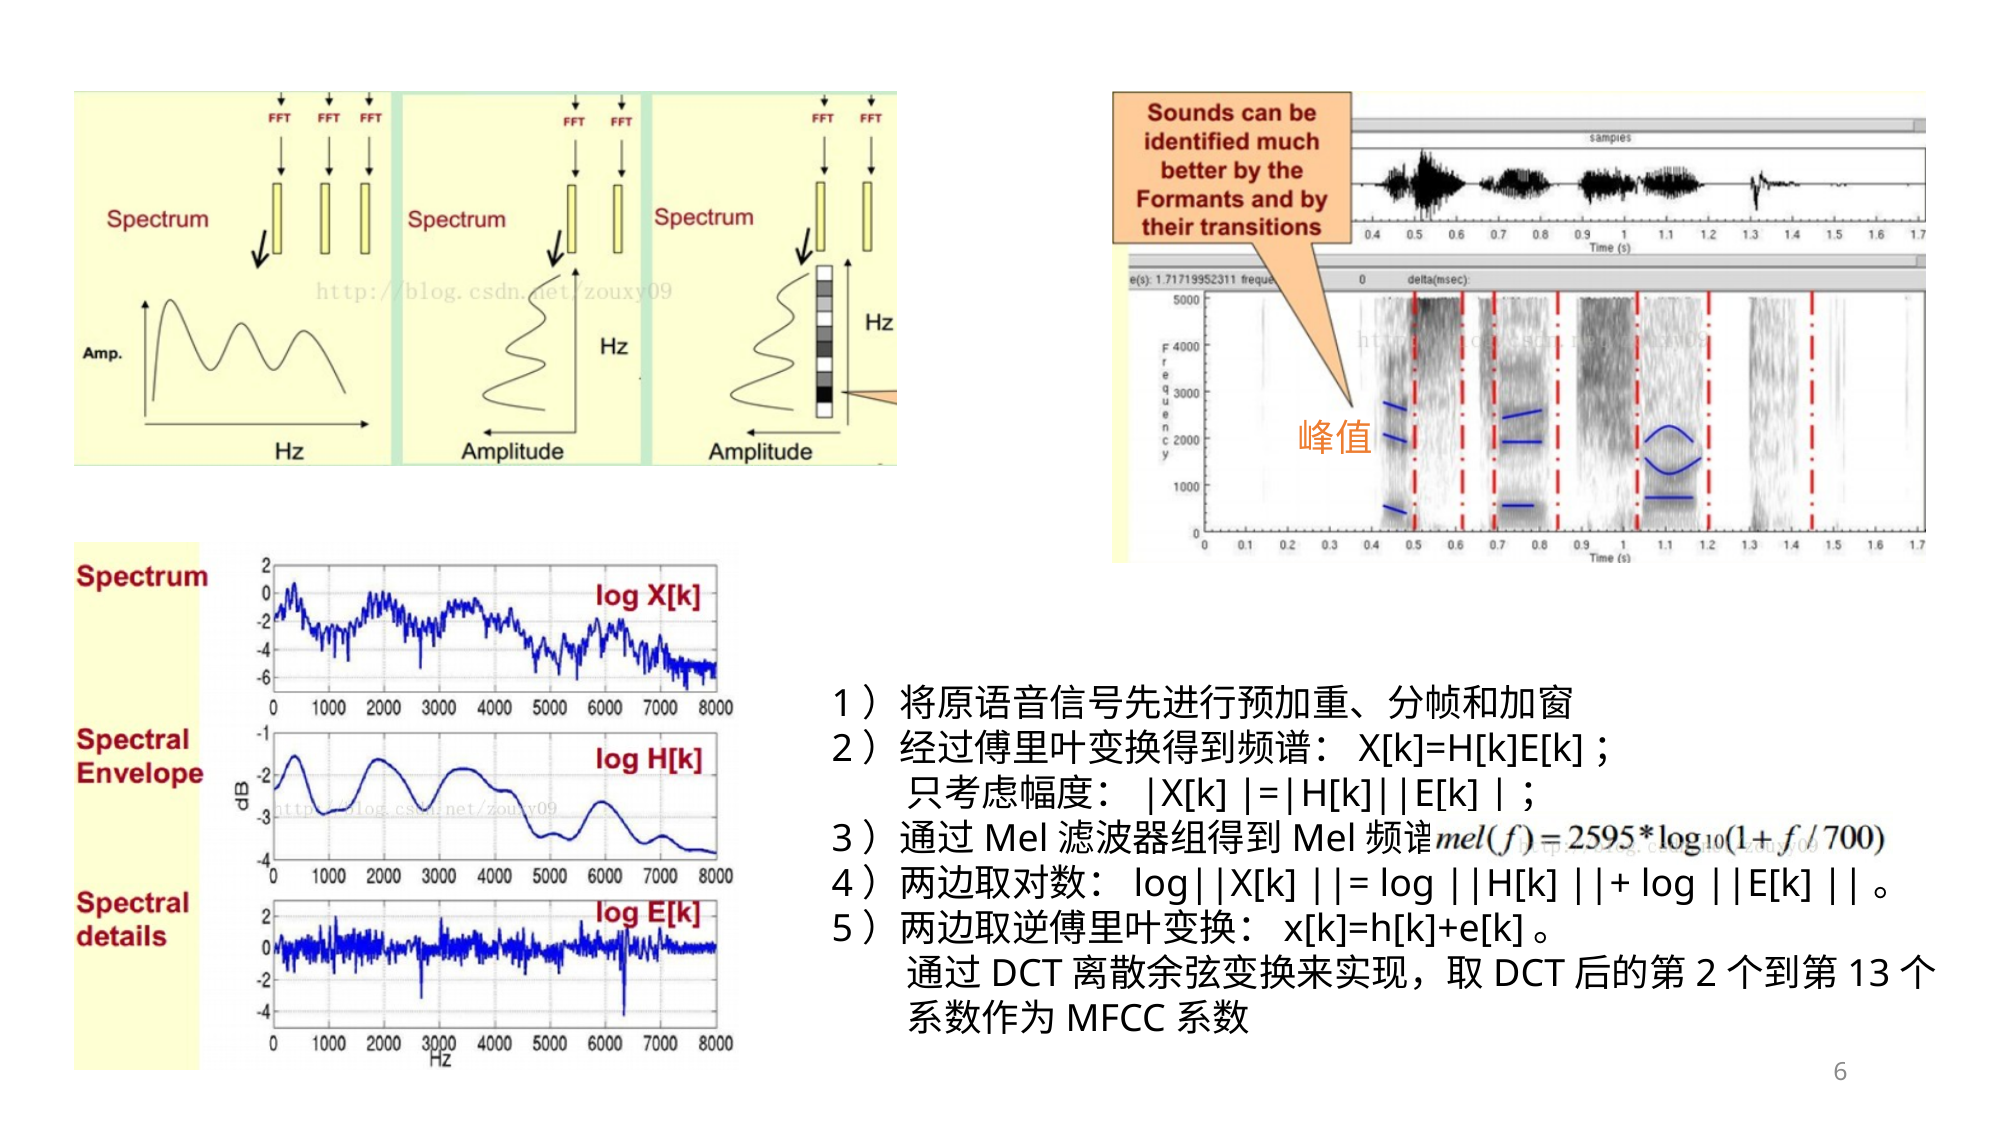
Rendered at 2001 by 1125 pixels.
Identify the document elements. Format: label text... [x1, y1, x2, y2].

text_box 1）将原语音信号先进行预加重、分帧和加窗 2）经过傅里叶变换得到频谱：X[k]=H[k]E[k]； 只考虑幅度：|X[k] |=|H[k]||E[k] |； 3）通过Mel滤波器组得到Mel频谱 4）两边取对数：log||X[k] ||= log ||H[k] ||+ log ||E[k] ||。 5）两边取逆傅里叶变换：x[k]=h[k]+e[k]。 通过DCT离散余弦变换来实现，取DCT后的第2个到第13个系数作为MFCC系数 [816, 671, 1982, 1047]
picture [74, 91, 897, 466]
picture [1430, 811, 1893, 865]
picture [74, 542, 739, 1070]
slide_number 6 [1412, 1047, 1863, 1103]
picture [1112, 91, 1926, 563]
